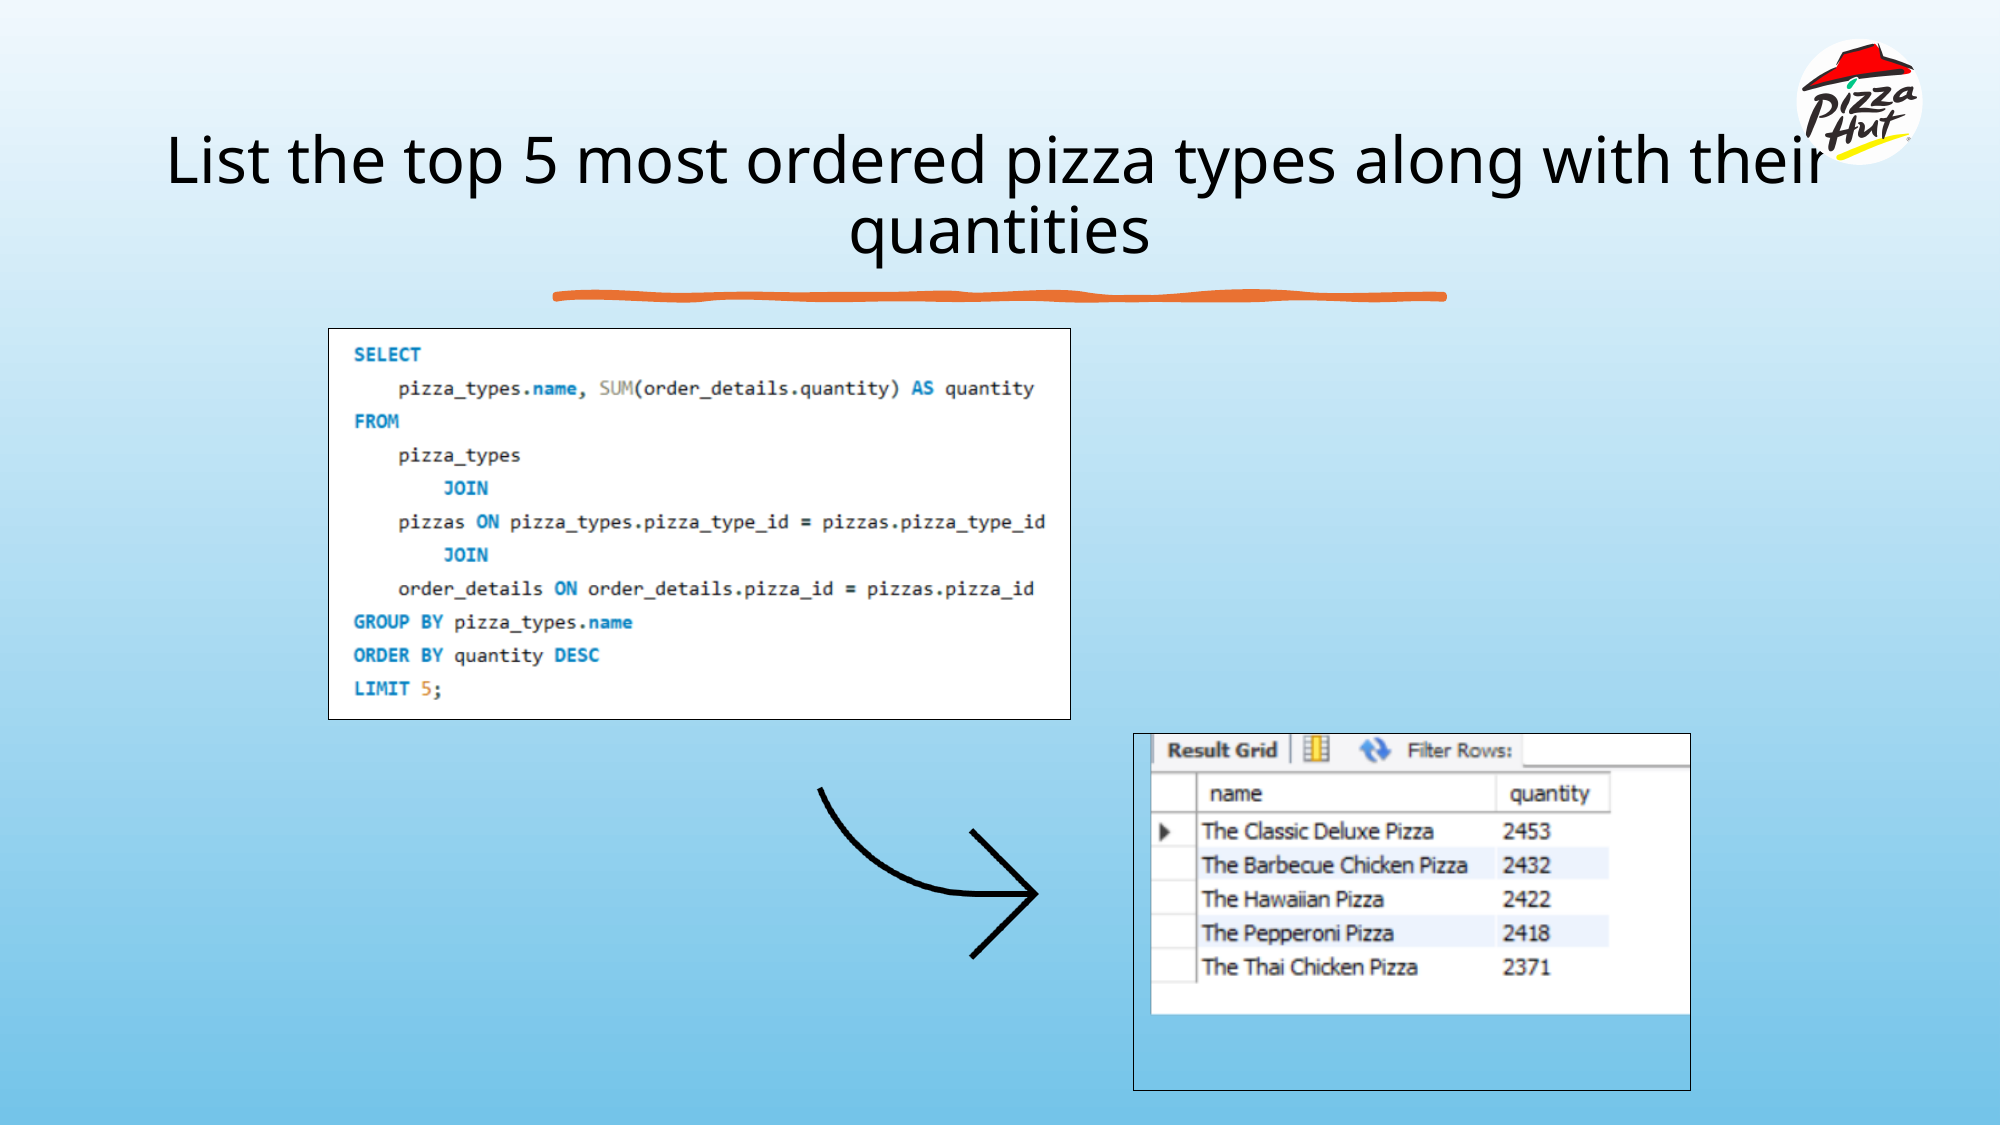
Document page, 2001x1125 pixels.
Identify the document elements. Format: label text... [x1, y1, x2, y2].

title List the top 5 most ordered pizza types along with their quantities [104, 109, 1895, 285]
text_box [554, 291, 1445, 301]
picture [1132, 732, 1692, 1091]
picture [327, 327, 1072, 721]
picture [783, 732, 1075, 1024]
text_box [0, 0, 2000, 1125]
picture [1796, 38, 1924, 166]
